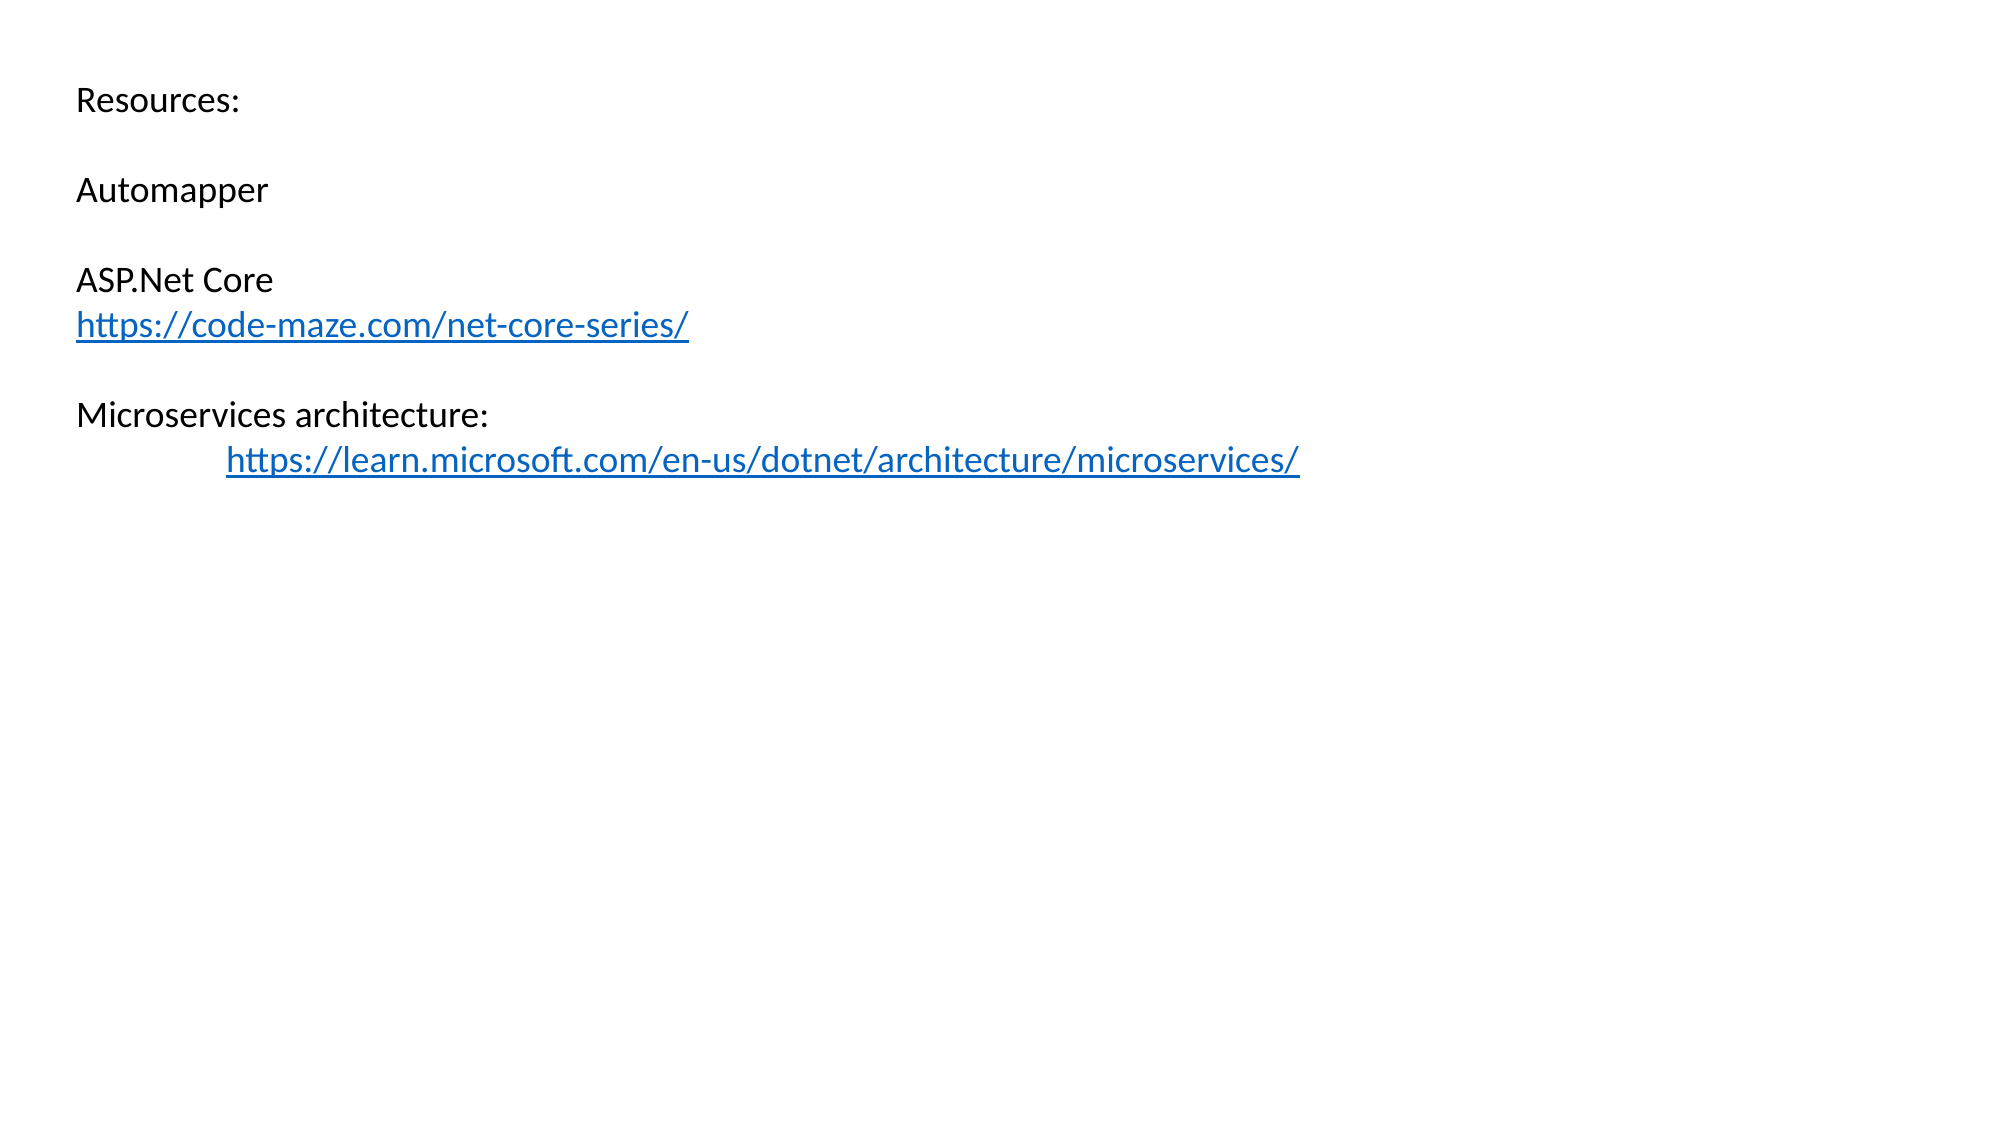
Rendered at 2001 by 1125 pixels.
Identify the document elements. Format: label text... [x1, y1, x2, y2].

text_box Resources: Automapper ASP.Net Core https://code-maze.com/net-core-series/ Microservices architecture: https://learn.microsoft.com/en-us/dotnet/architecture/microservices/ [61, 67, 1909, 533]
